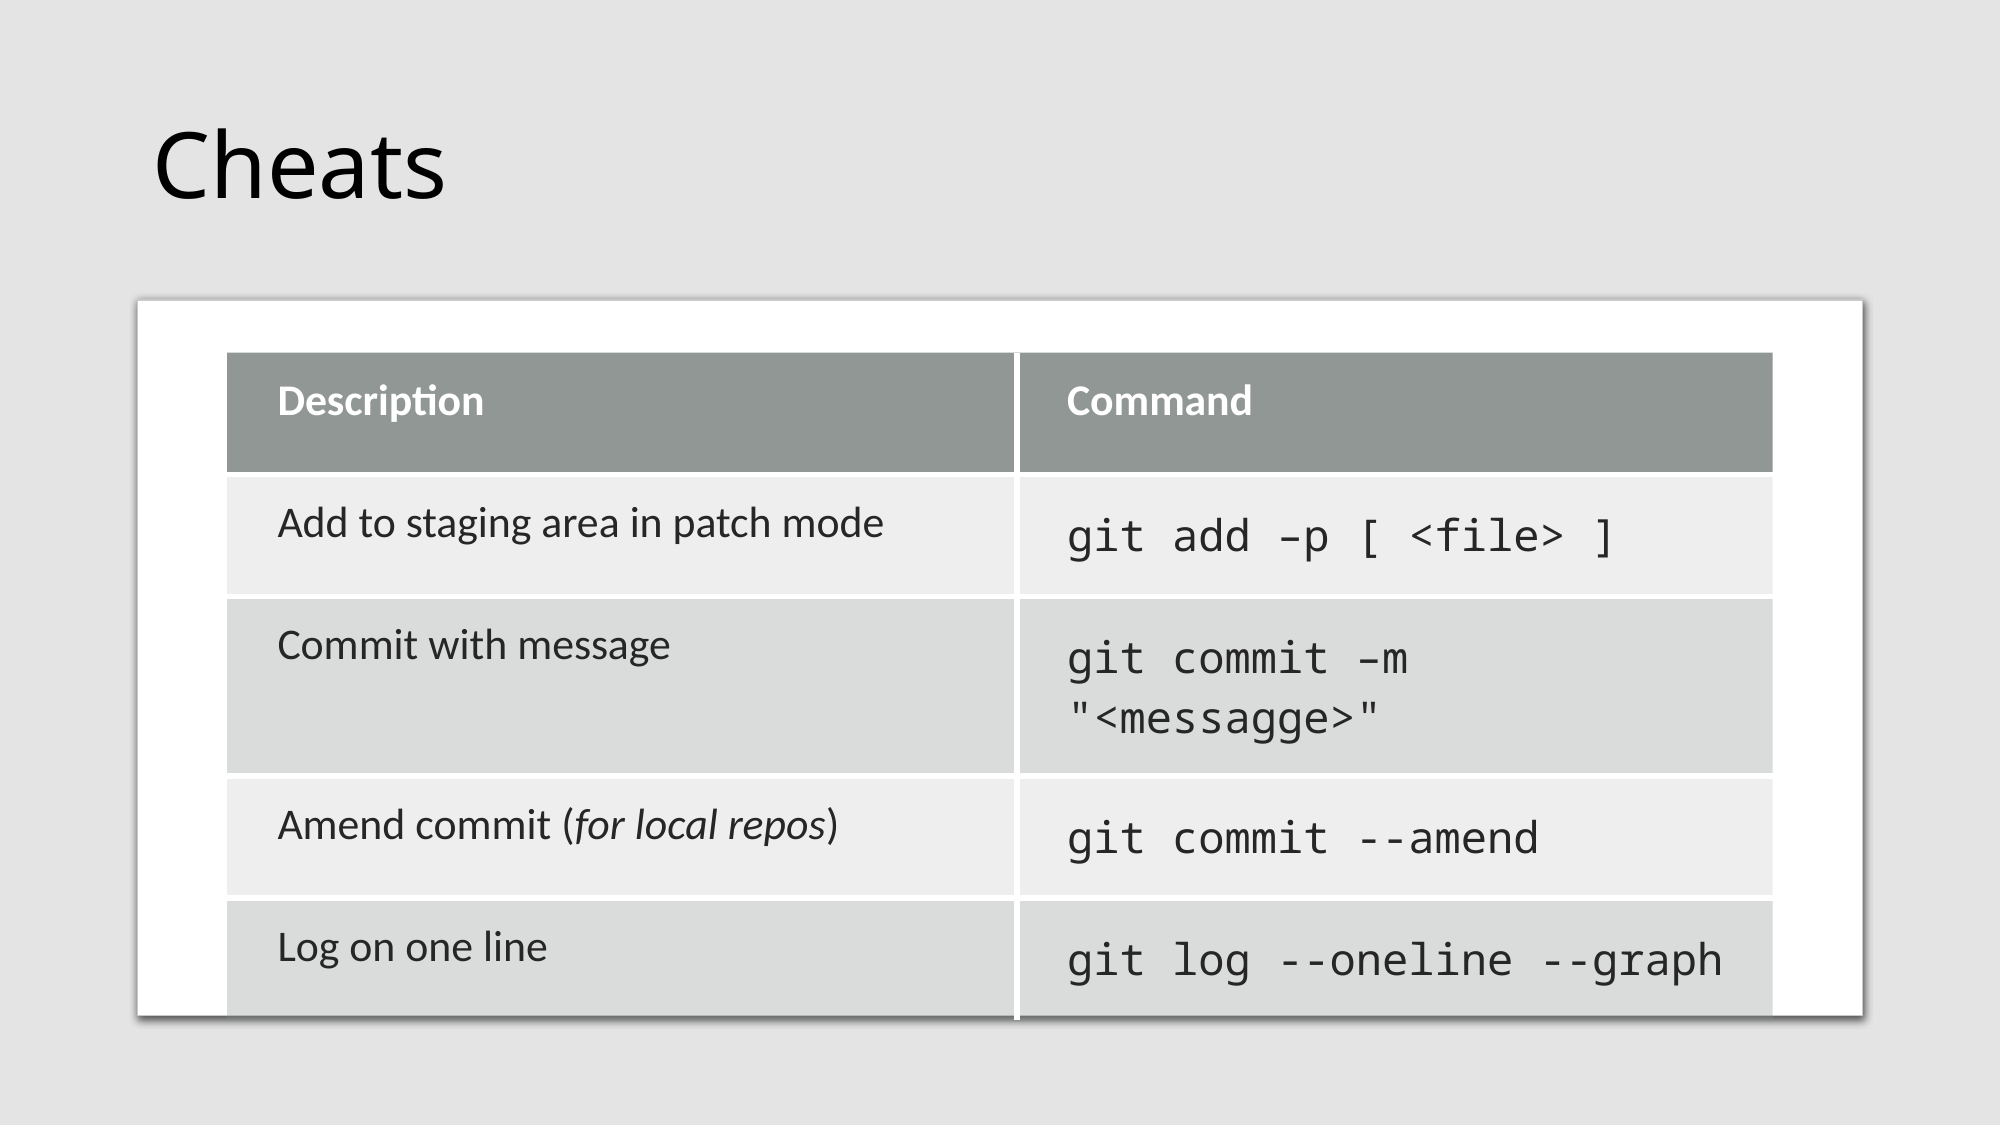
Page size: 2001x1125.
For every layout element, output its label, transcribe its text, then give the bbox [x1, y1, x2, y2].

table_cell git commit --amend [1020, 779, 1773, 895]
table_cell Amend commit (for local repos) [227, 779, 1014, 895]
table_header Command [1020, 353, 1773, 472]
table_header Description [227, 353, 1014, 472]
text_box [0, 0, 2000, 1125]
table_cell git log --oneline --graph [1020, 901, 1773, 1020]
table_cell git add –p [ <file> ] [1020, 477, 1773, 594]
table_cell Log on one line [227, 901, 1014, 1020]
text_box [136, 299, 1863, 1017]
title Cheats [137, 59, 1863, 278]
table_cell Add to staging area in patch mode [227, 477, 1014, 594]
table_cell Commit with message [227, 599, 1014, 773]
table_cell git commit –m "<messagge>" [1020, 599, 1773, 773]
